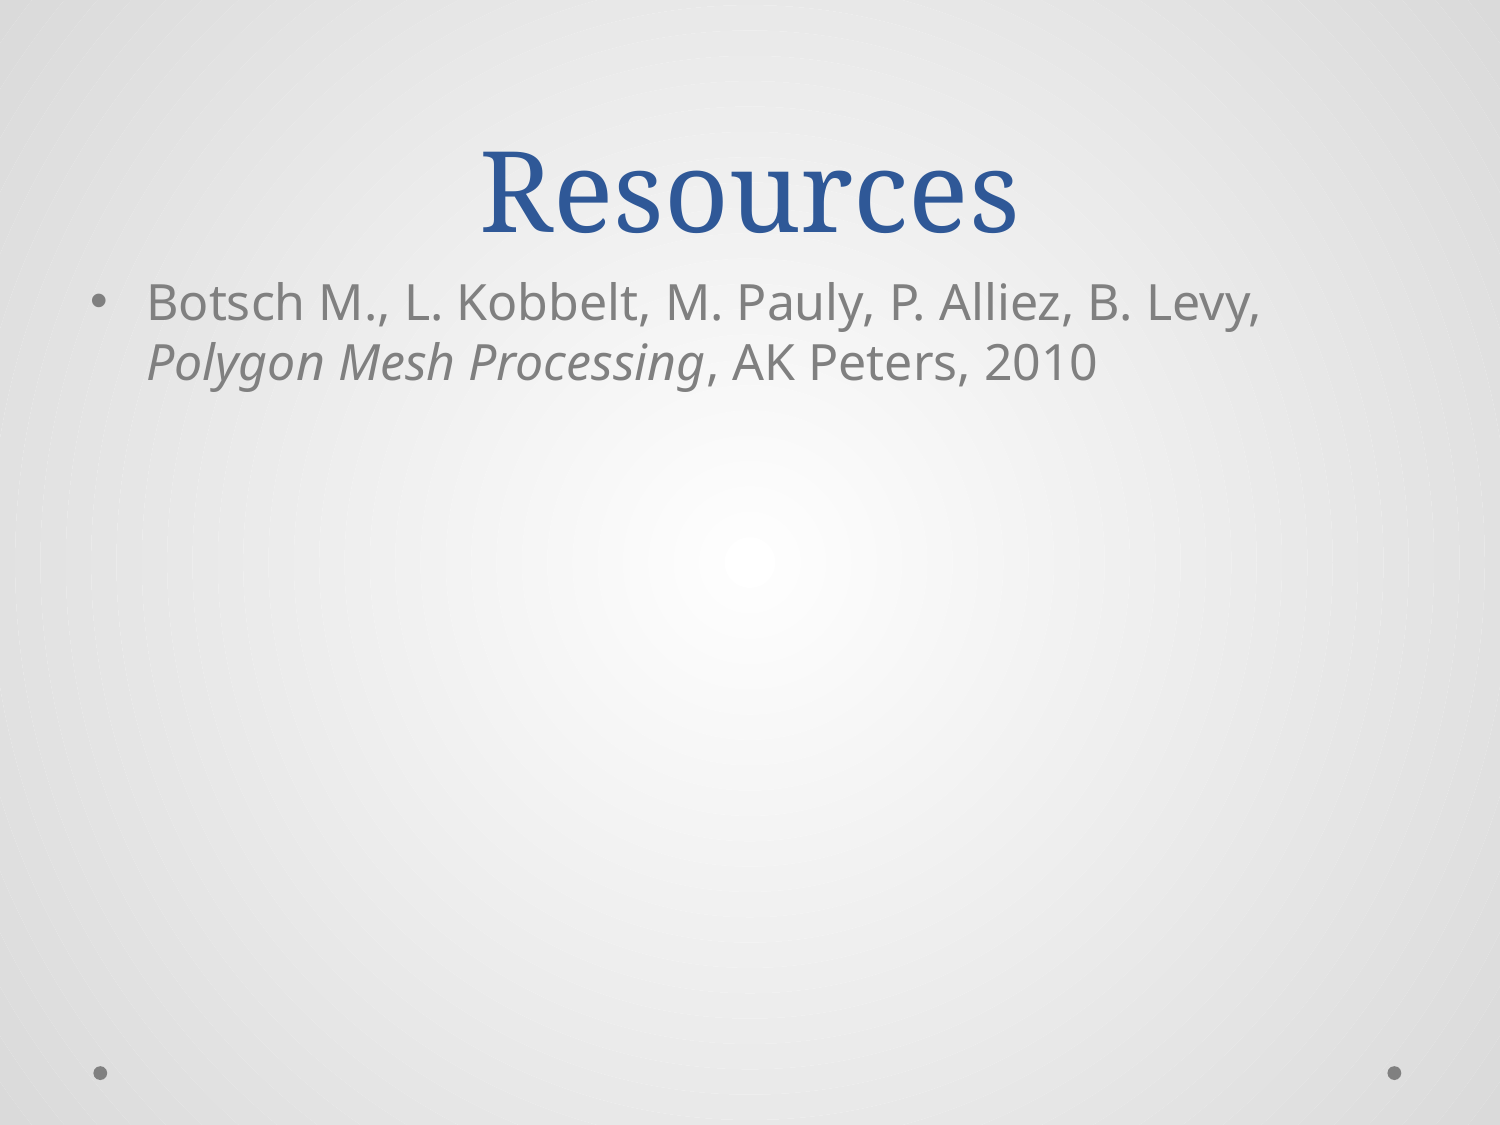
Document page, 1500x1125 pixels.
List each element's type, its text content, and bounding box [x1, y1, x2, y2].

title Resources [75, 0, 1425, 262]
list Botsch M., L. Kobbelt, M. Pauly, P. Alliez, B. Levy, Polygon Mesh Processing, AK Peters, 2010 [75, 262, 1425, 1005]
